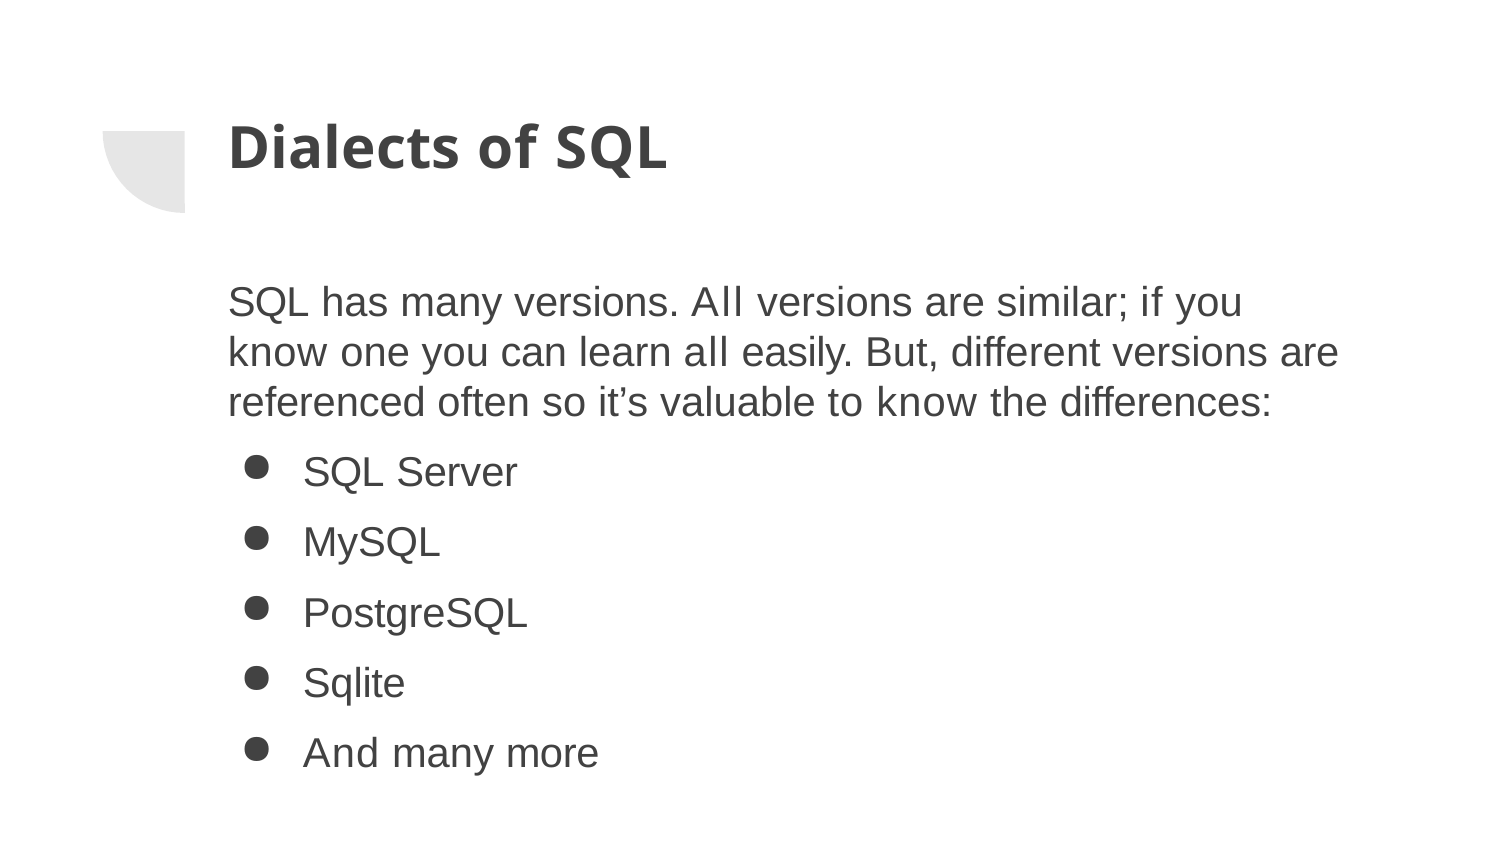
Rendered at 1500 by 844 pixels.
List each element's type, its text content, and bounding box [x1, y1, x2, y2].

text_box SQL has many versions. All versions are similar; if you know one you can learn all easily. But, different versions are referenced often so it’s valuable to know the differences: SQL Server MySQL PostgreSQL Sqlite And many more [225, 272, 1347, 777]
title Dialects of SQL [147, 40, 1276, 251]
